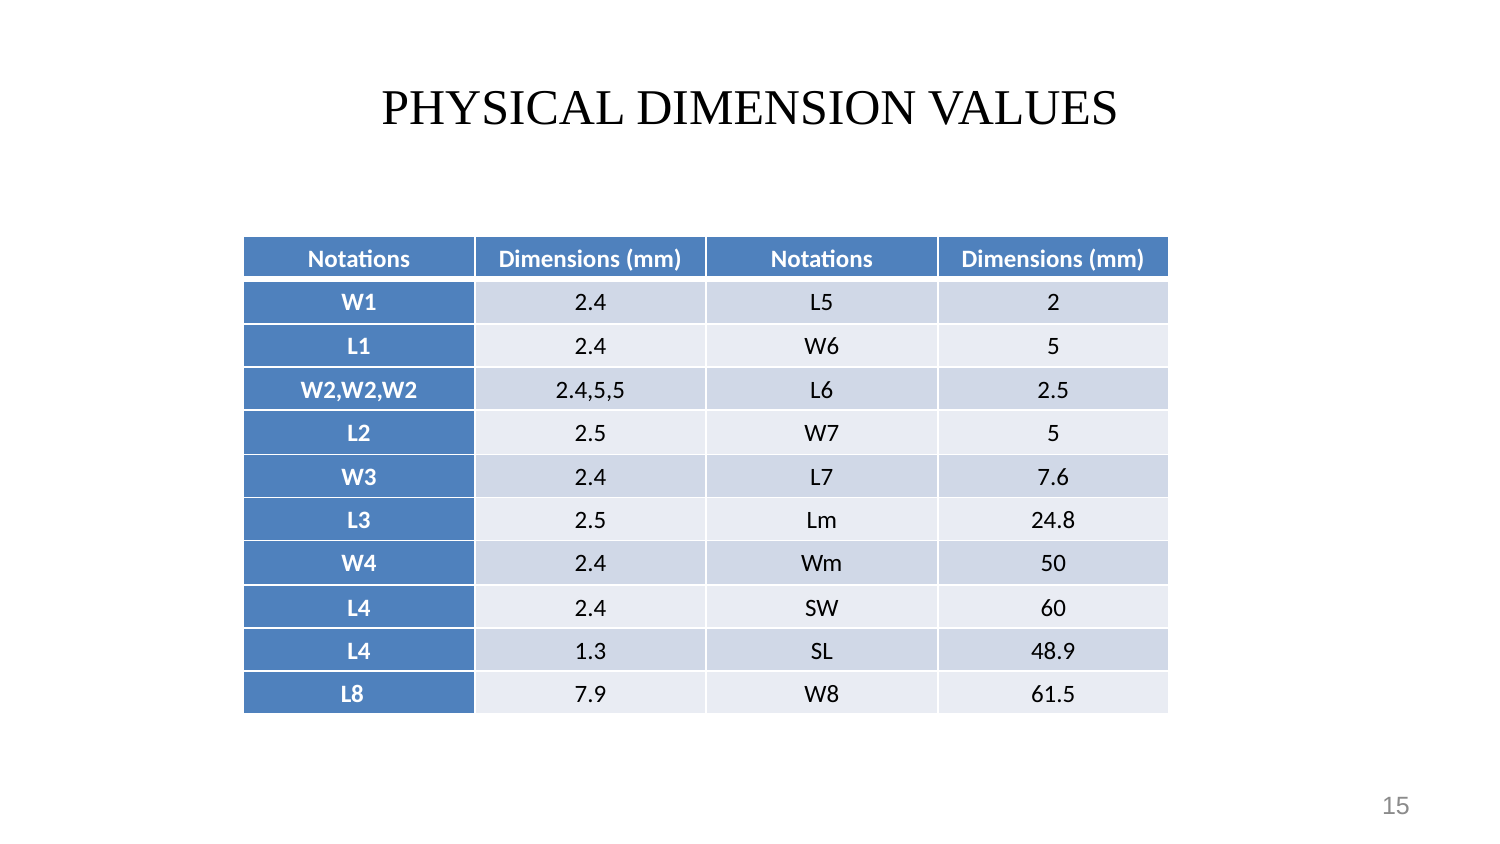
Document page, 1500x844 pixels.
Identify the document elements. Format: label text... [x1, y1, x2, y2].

table_cell 7.6 [939, 455, 1168, 497]
table_cell W4 [244, 541, 474, 584]
table_cell L1 [244, 325, 474, 366]
table_cell L8 [244, 672, 474, 713]
table_cell L3 [244, 498, 474, 540]
table_cell 60 [939, 586, 1168, 627]
table_header Notations [707, 237, 937, 276]
table_cell W1 [244, 282, 474, 323]
table_cell 48.9 [939, 629, 1168, 670]
table_cell 2.4 [476, 541, 705, 584]
table_cell Wm [707, 541, 937, 584]
table_cell 2.5 [939, 368, 1168, 409]
table_cell 5 [939, 411, 1168, 454]
table_cell W7 [707, 411, 937, 454]
table_cell L4 [244, 586, 474, 627]
table_cell 61.5 [939, 672, 1168, 713]
table_cell 1.3 [476, 629, 705, 670]
title PHYSICAL DIMENSION VALUES [75, 33, 1425, 175]
table_cell L5 [707, 282, 937, 323]
table_cell 50 [939, 541, 1168, 584]
slide_number 15 [1074, 782, 1425, 827]
table_cell 2.4 [476, 325, 705, 366]
table_cell 2.4,5,5 [476, 368, 705, 409]
table_cell L2 [244, 411, 474, 454]
table_cell SL [707, 629, 937, 670]
table_header Notations [244, 237, 474, 276]
table_cell 2.4 [476, 282, 705, 323]
table_header Dimensions (mm) [939, 237, 1168, 276]
table_cell W8 [707, 672, 937, 713]
table_cell W6 [707, 325, 937, 366]
table_cell 2.5 [476, 498, 705, 540]
table_cell SW [707, 586, 937, 627]
table_cell L4 [244, 629, 474, 670]
table_cell 2.5 [476, 411, 705, 454]
table_cell 2 [939, 282, 1168, 323]
table_cell L6 [707, 368, 937, 409]
table_cell Lm [707, 498, 937, 540]
table_cell 5 [939, 325, 1168, 366]
table_cell L7 [707, 455, 937, 497]
table_cell W3 [244, 455, 474, 497]
table_cell 24.8 [939, 498, 1168, 540]
table_cell 2.4 [476, 586, 705, 627]
table_cell 2.4 [476, 455, 705, 497]
table_header Dimensions (mm) [476, 237, 705, 276]
table_cell 7.9 [476, 672, 705, 713]
table_cell W2,W2,W2 [244, 368, 474, 409]
